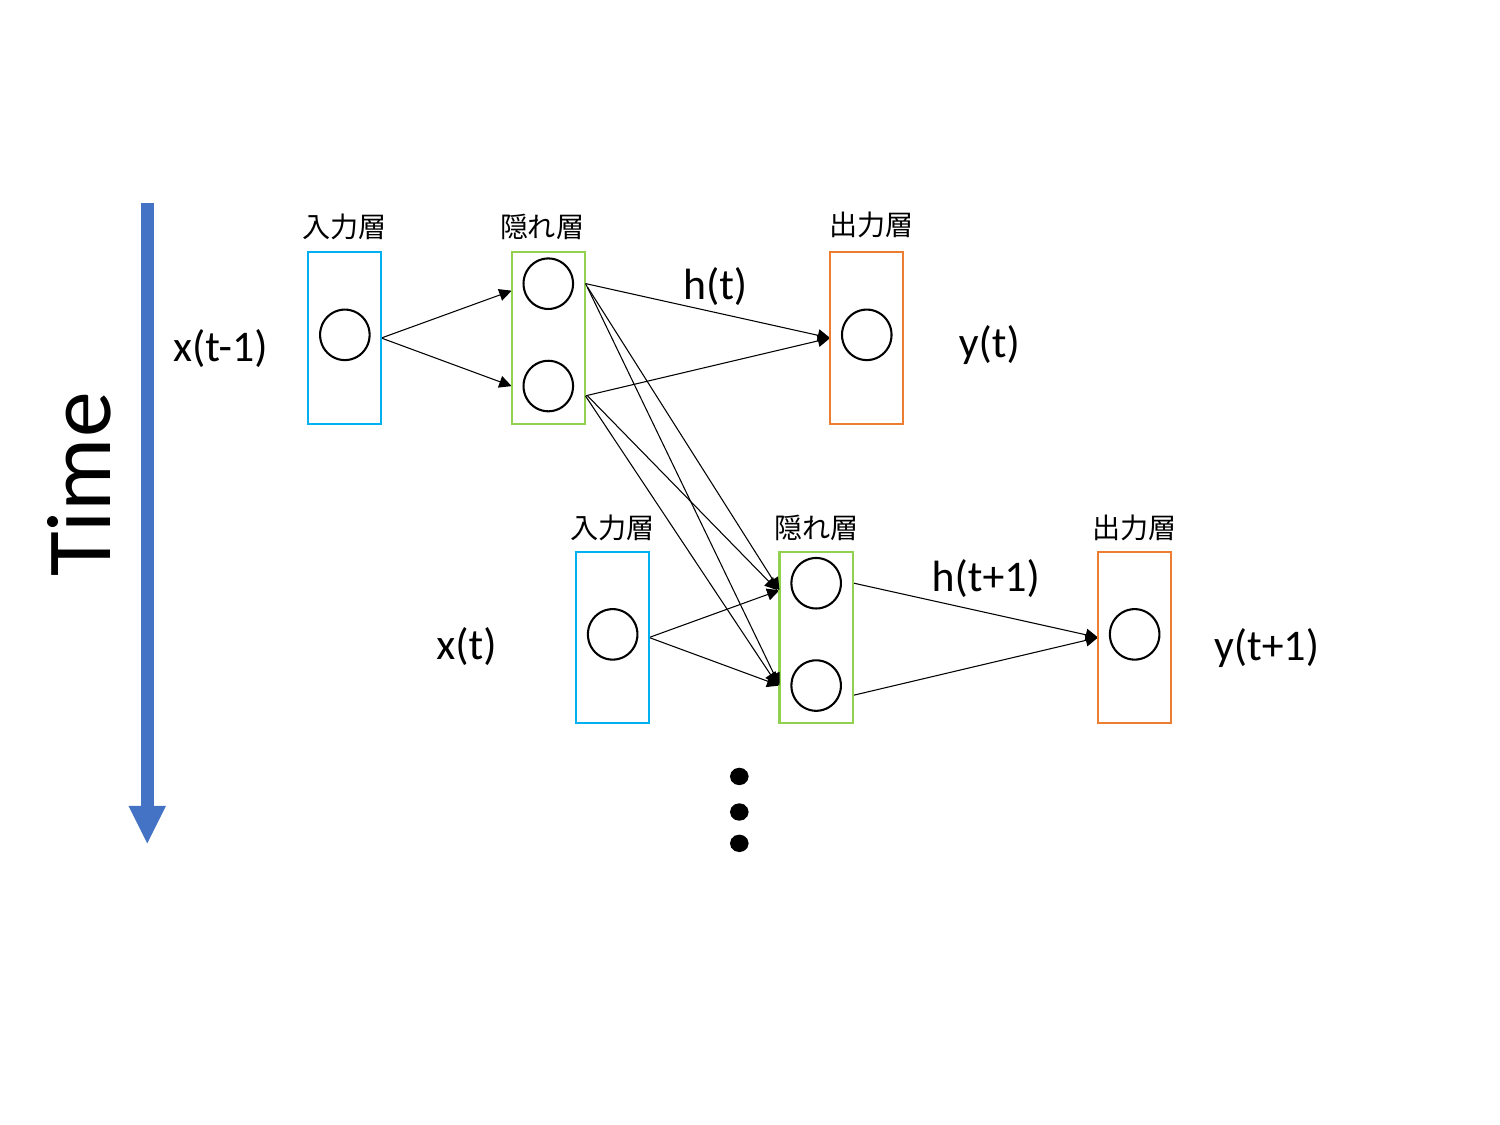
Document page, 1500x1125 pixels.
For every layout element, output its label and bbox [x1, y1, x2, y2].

text_box [10, 199, 1342, 852]
